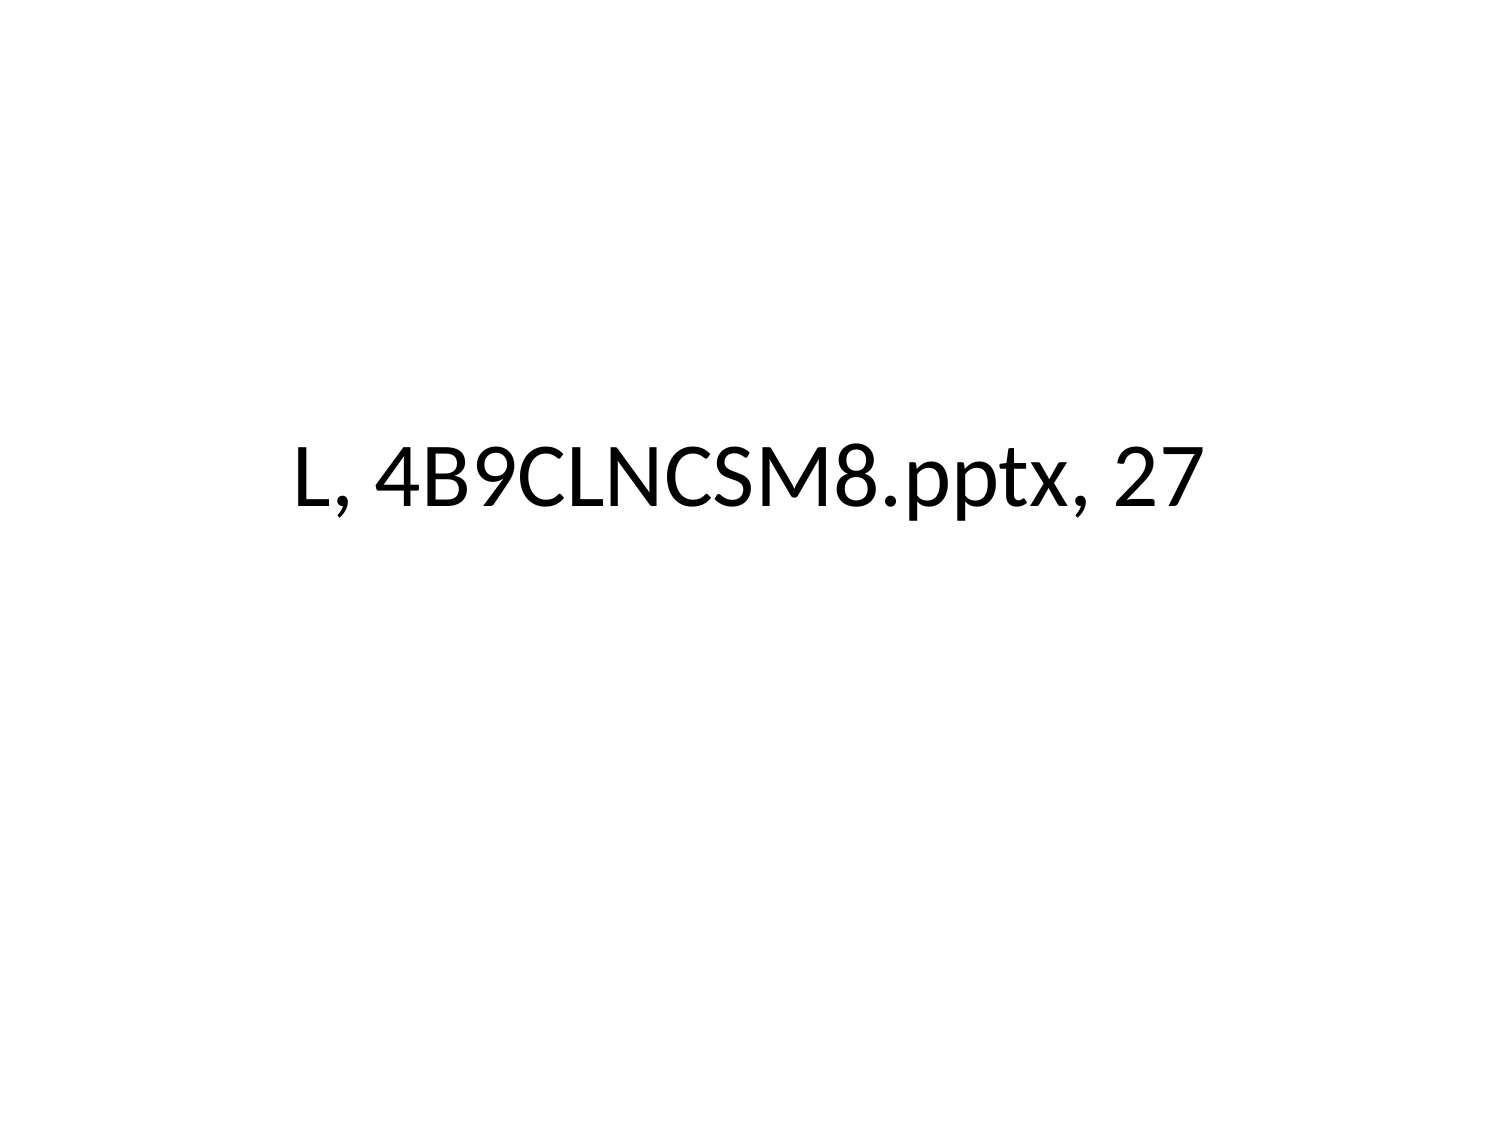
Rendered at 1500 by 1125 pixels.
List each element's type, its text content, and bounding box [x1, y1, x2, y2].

title L, 4B9CLNCSM8.pptx, 27 [112, 349, 1388, 591]
